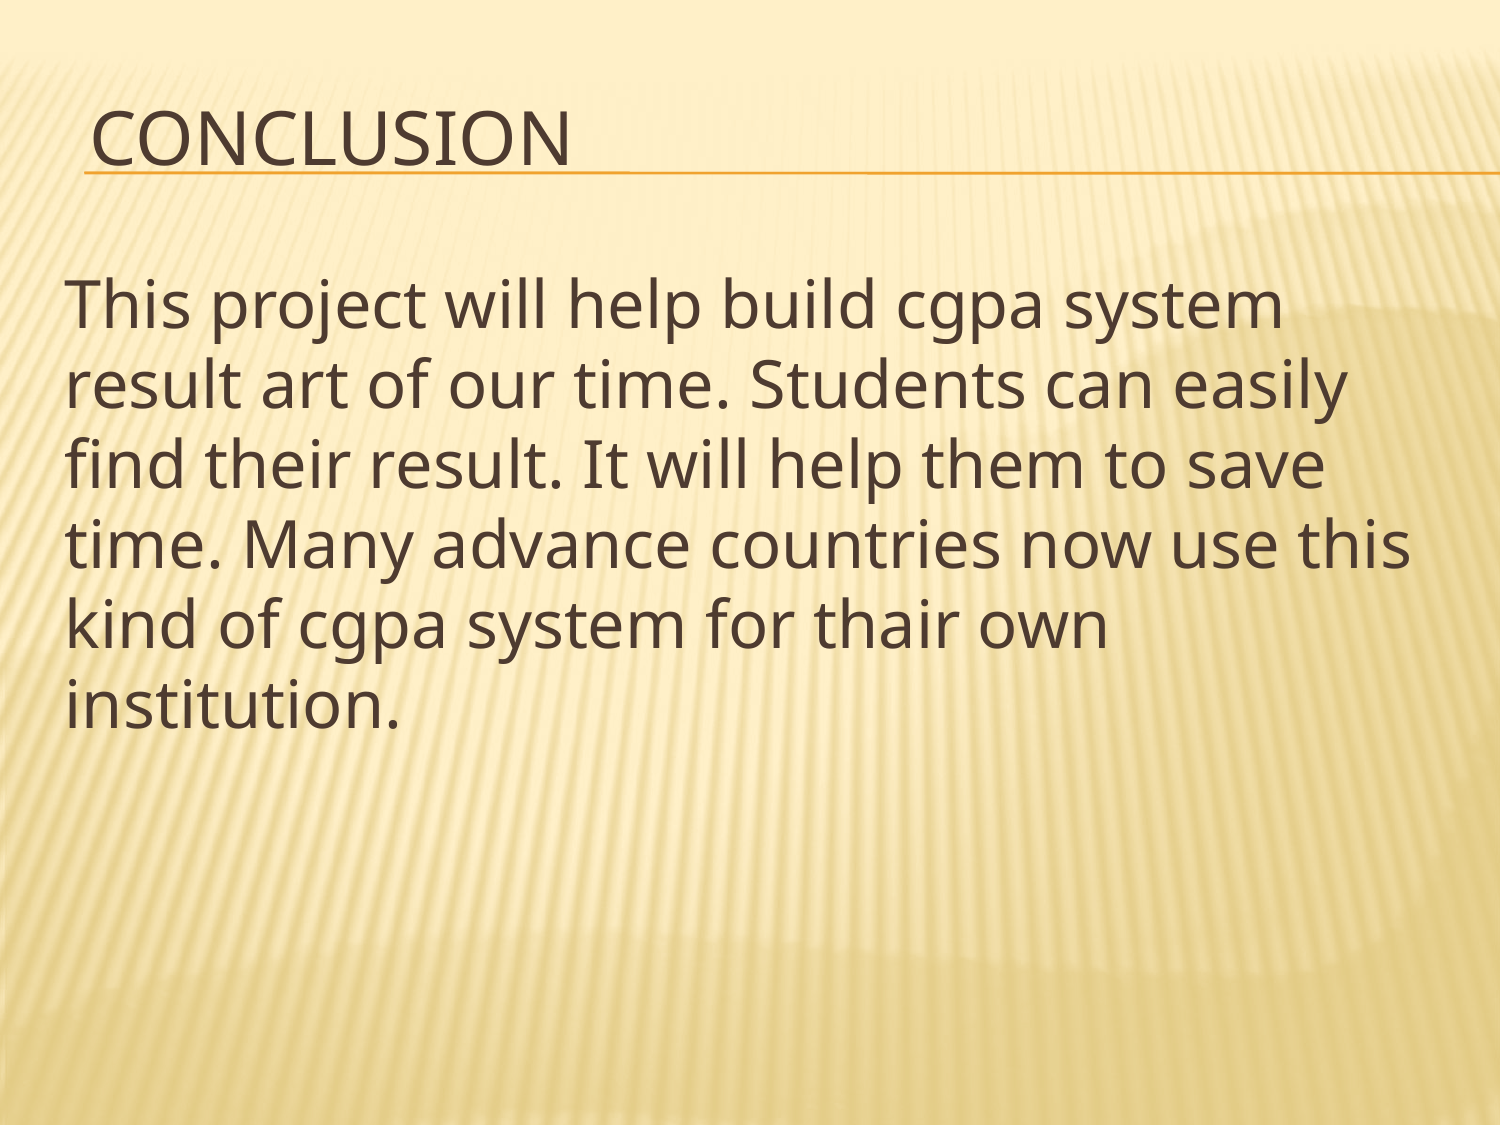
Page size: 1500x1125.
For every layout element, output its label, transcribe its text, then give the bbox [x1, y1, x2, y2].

title Conclusion [75, 41, 1088, 230]
list This project will help build cgpa system result art of our time. Students can easily find their result. It will help them to save time. Many advance countries now use this kind of cgpa system for thair own institution. [50, 254, 1475, 998]
